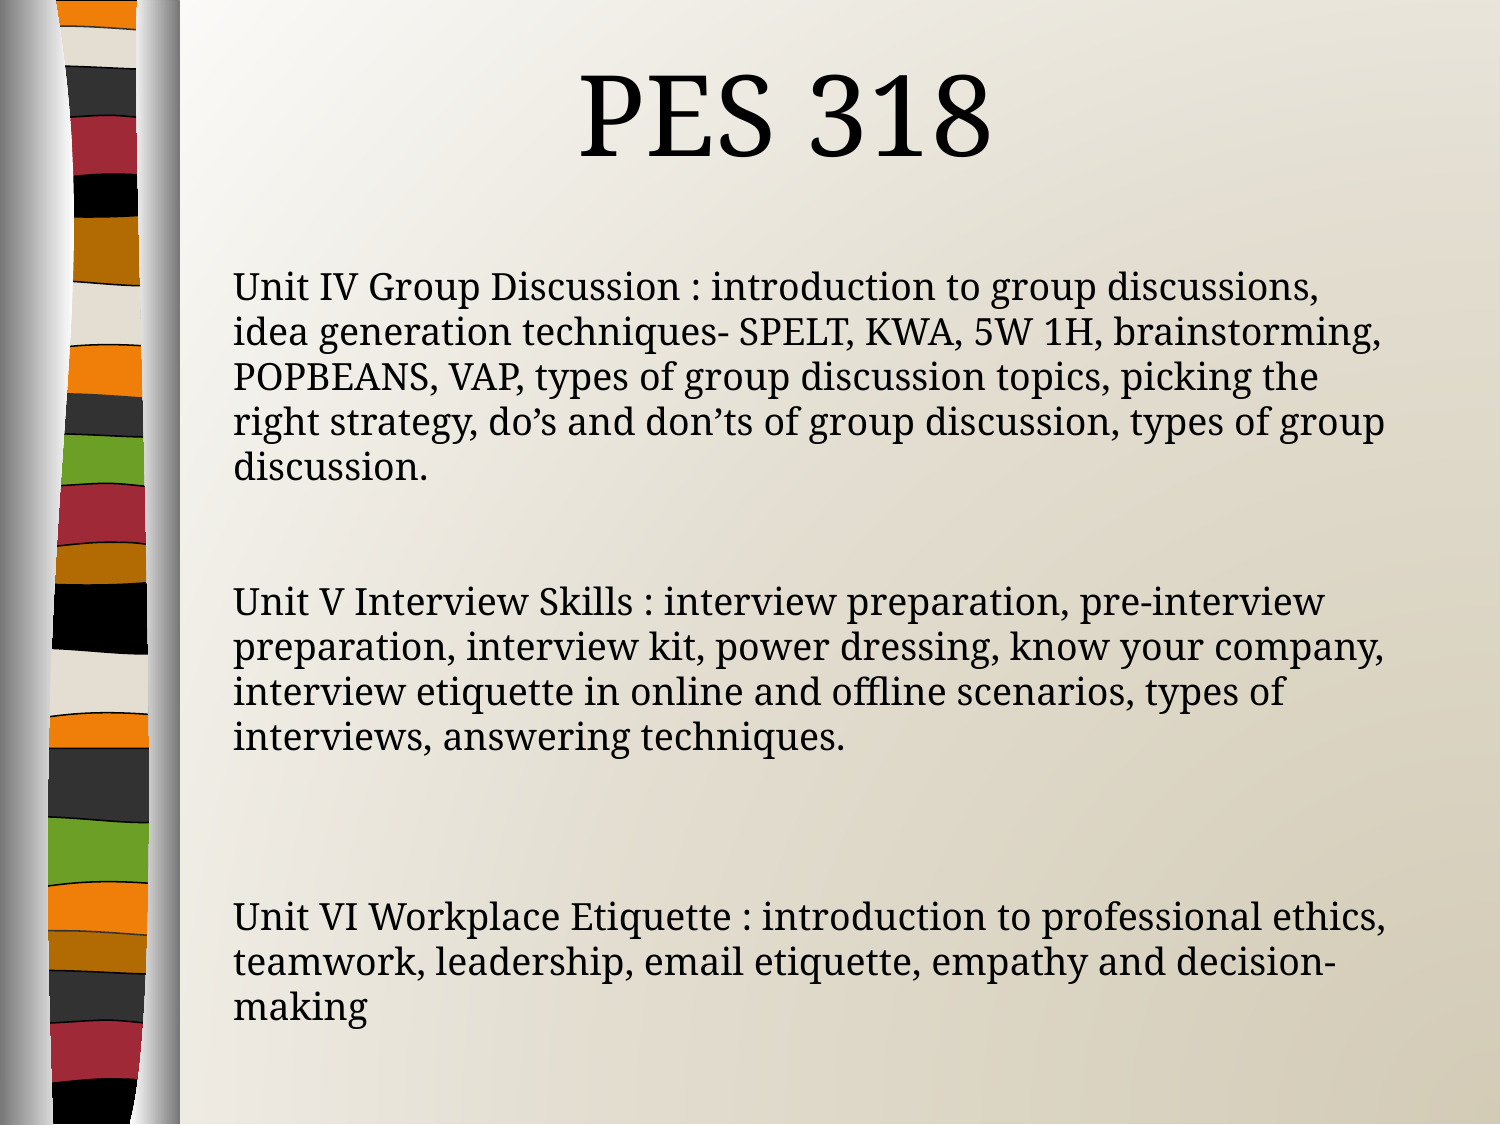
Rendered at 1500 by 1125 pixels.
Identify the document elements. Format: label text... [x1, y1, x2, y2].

text_box PES 318 [562, 36, 1010, 187]
text_box Unit IV Group Discussion : introduction to group discussions, idea generation techniques- SPELT, KWA, 5W 1H, brainstorming, POPBEANS, VAP, types of group discussion topics, picking the right strategy, do’s and don’ts of group discussion, types of group discussion. Unit V Interview Skills : interview preparation, pre-interview preparation, interview kit, power dressing, know your company, interview etiquette in online and offline scenarios, types of interviews, answering techniques. Unit VI Workplace Etiquette : introduction to professional ethics, teamwork, leadership, email etiquette, empathy and decision- making [218, 255, 1412, 1036]
picture [54, 0, 1500, 1125]
